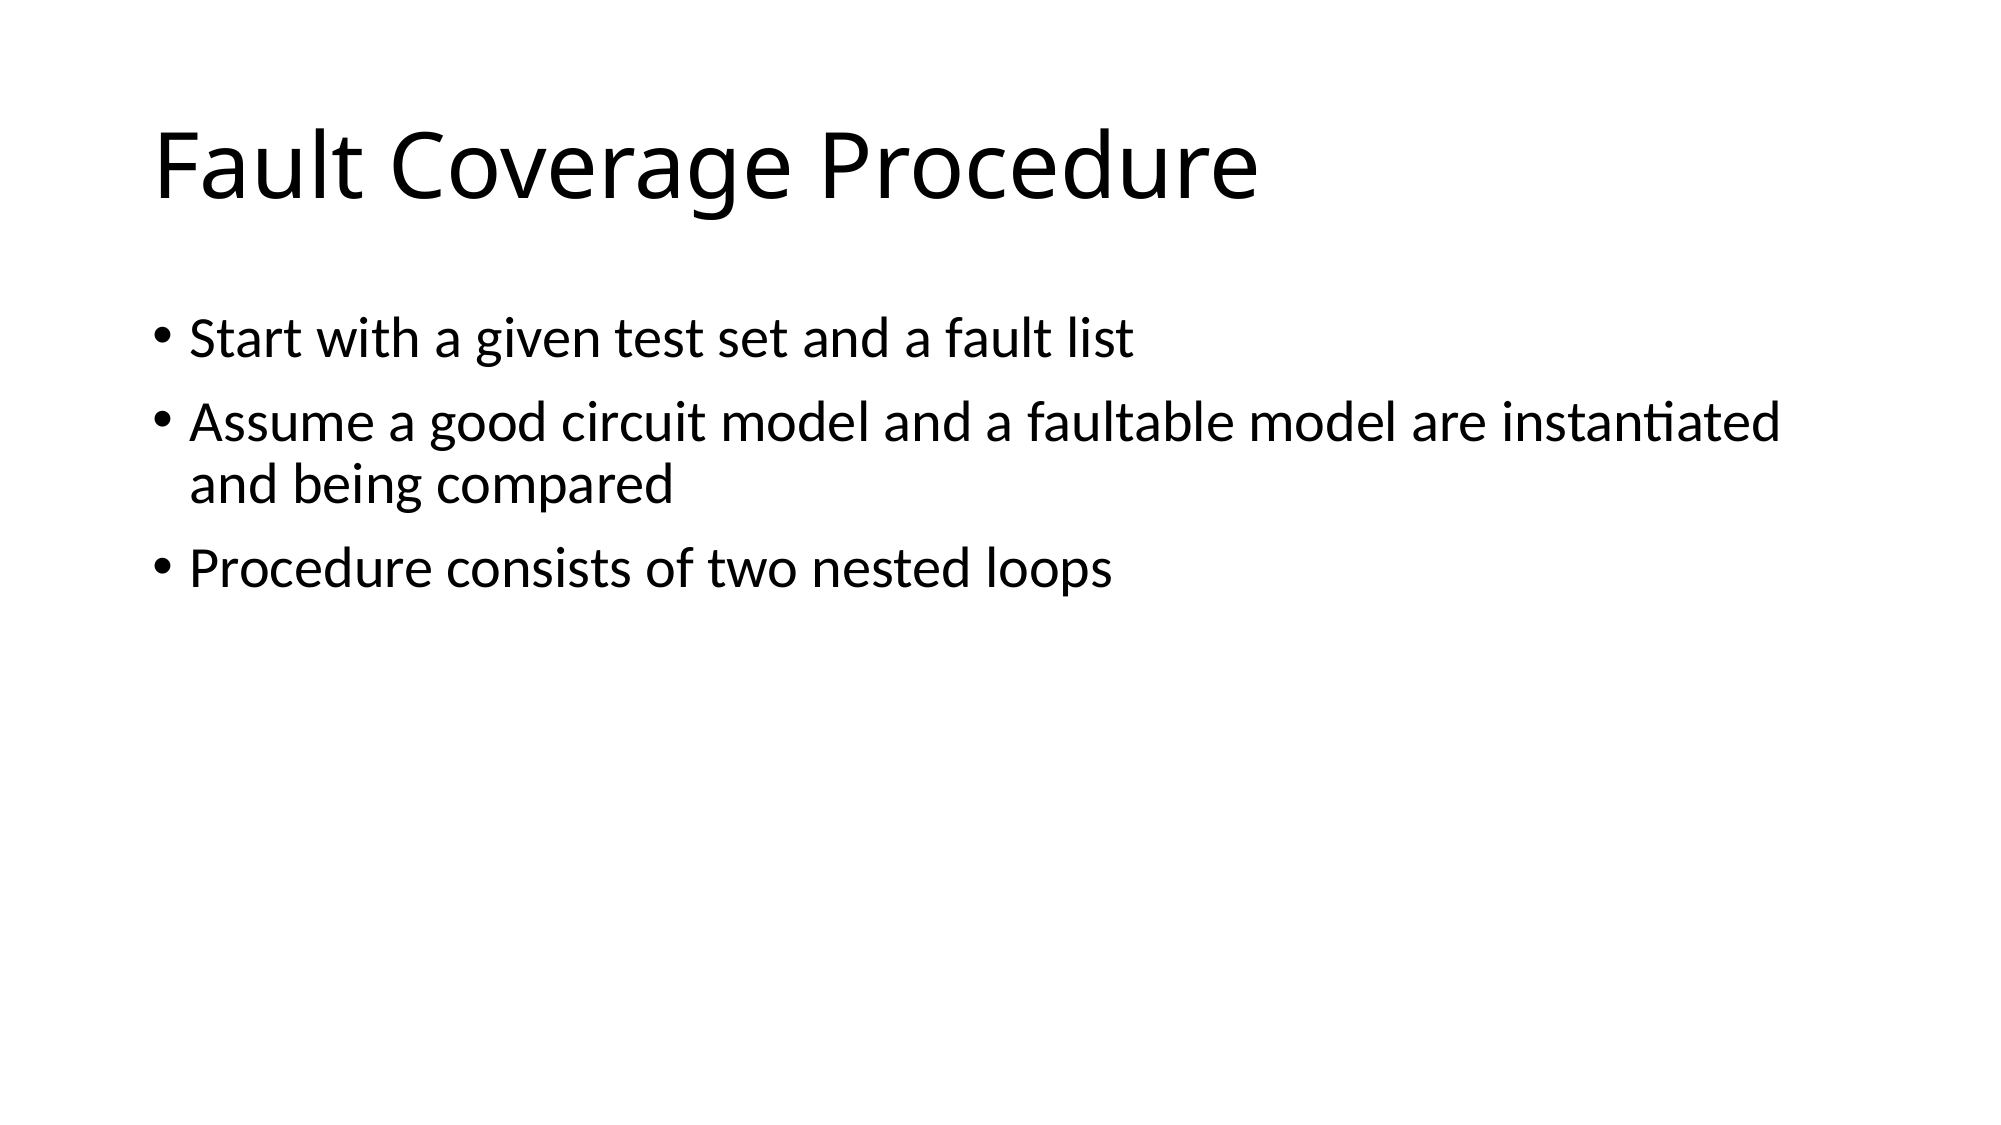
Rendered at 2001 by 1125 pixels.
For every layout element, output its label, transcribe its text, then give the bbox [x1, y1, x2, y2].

list Start with a given test set and a fault list Assume a good circuit model and a faultable model are instantiated and being compared Procedure consists of two nested loops [137, 299, 1863, 1014]
title Fault Coverage Procedure [137, 59, 1863, 278]
